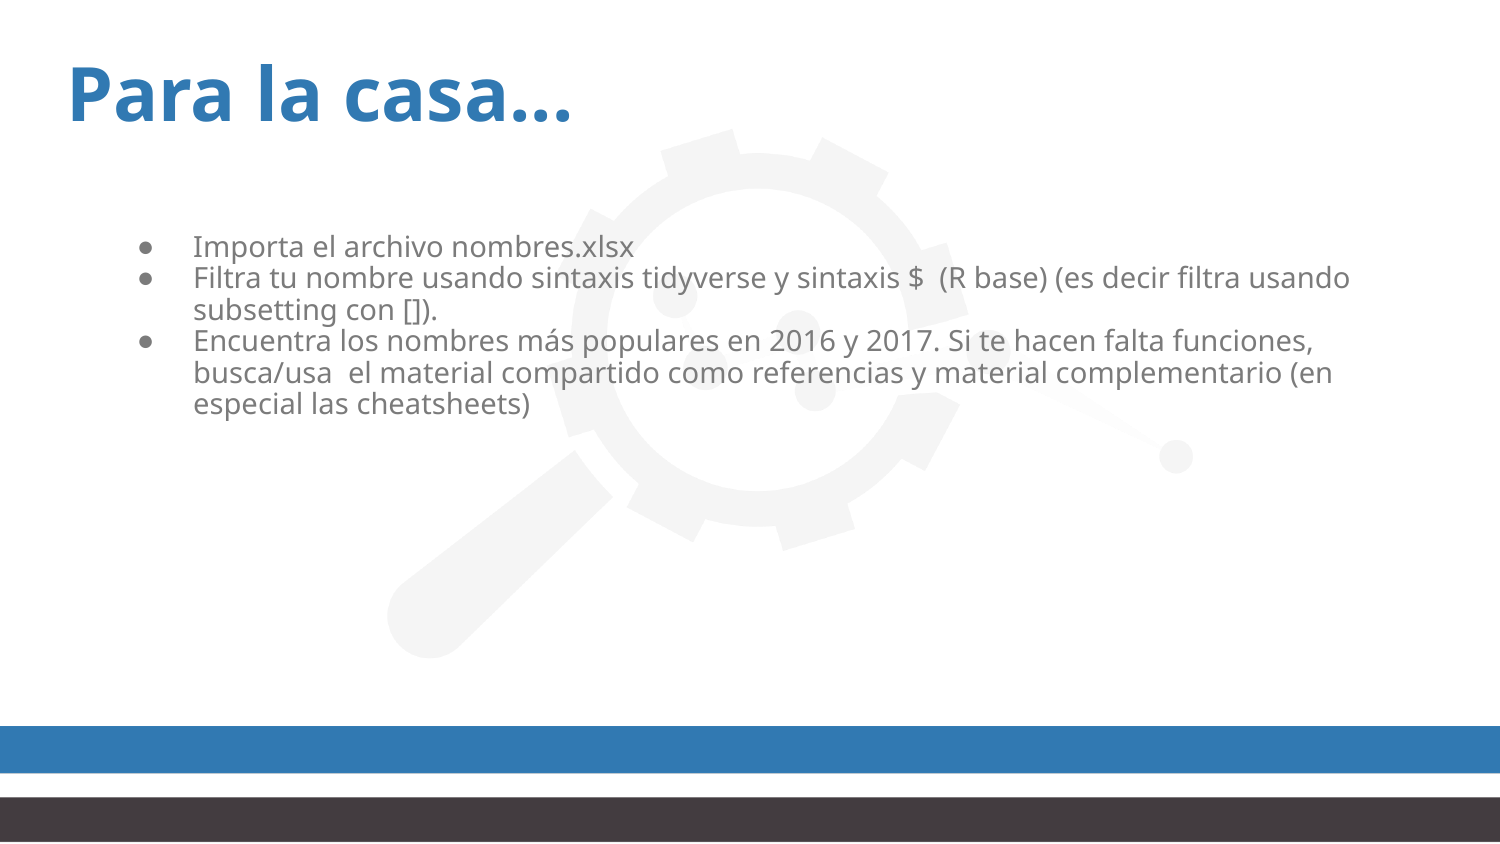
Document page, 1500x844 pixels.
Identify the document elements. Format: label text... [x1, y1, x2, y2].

list Importa el archivo nombres.xlsx Filtra tu nombre usando sintaxis tidyverse y sintaxis $ (R base) (es decir filtra usando subsetting con []). Encuentra los nombres más populares en 2016 y 2017. Si te hacen falta funciones, busca/usa el material compartido como referencias y material complementario (en especial las cheatsheets) [103, 224, 1387, 709]
title Para la casa... [51, 36, 1345, 158]
picture [0, 0, 1500, 844]
